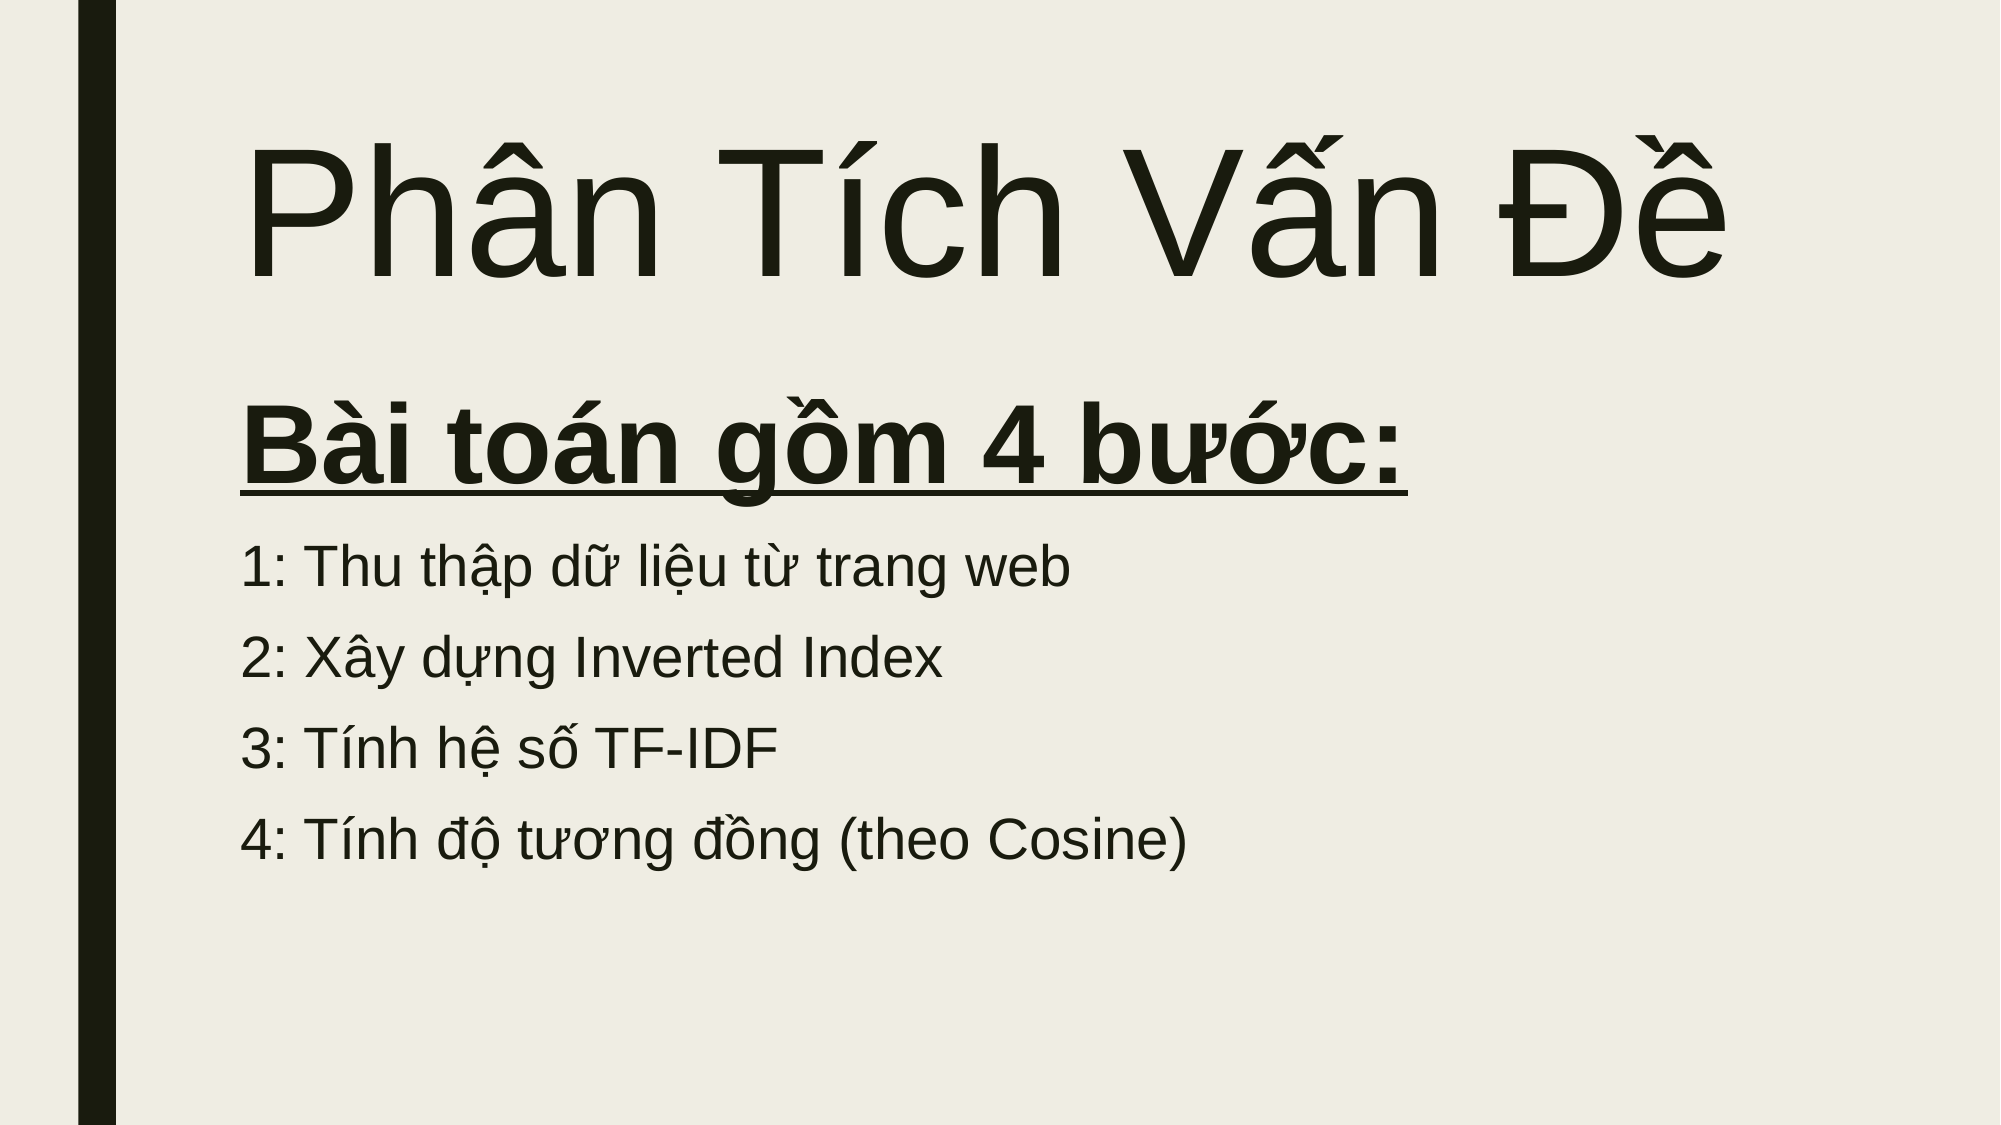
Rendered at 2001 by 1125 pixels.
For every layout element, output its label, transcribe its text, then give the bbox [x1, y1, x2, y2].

title Phân Tích Vấn Đề [225, 112, 1800, 357]
list Bài toán gồm 4 bước: 1: Thu thập dữ liệu từ trang web 2: Xây dựng Inverted Index 3: Tính hệ số TF-IDF 4: Tính độ tương đồng (theo Cosine) [225, 375, 1800, 963]
